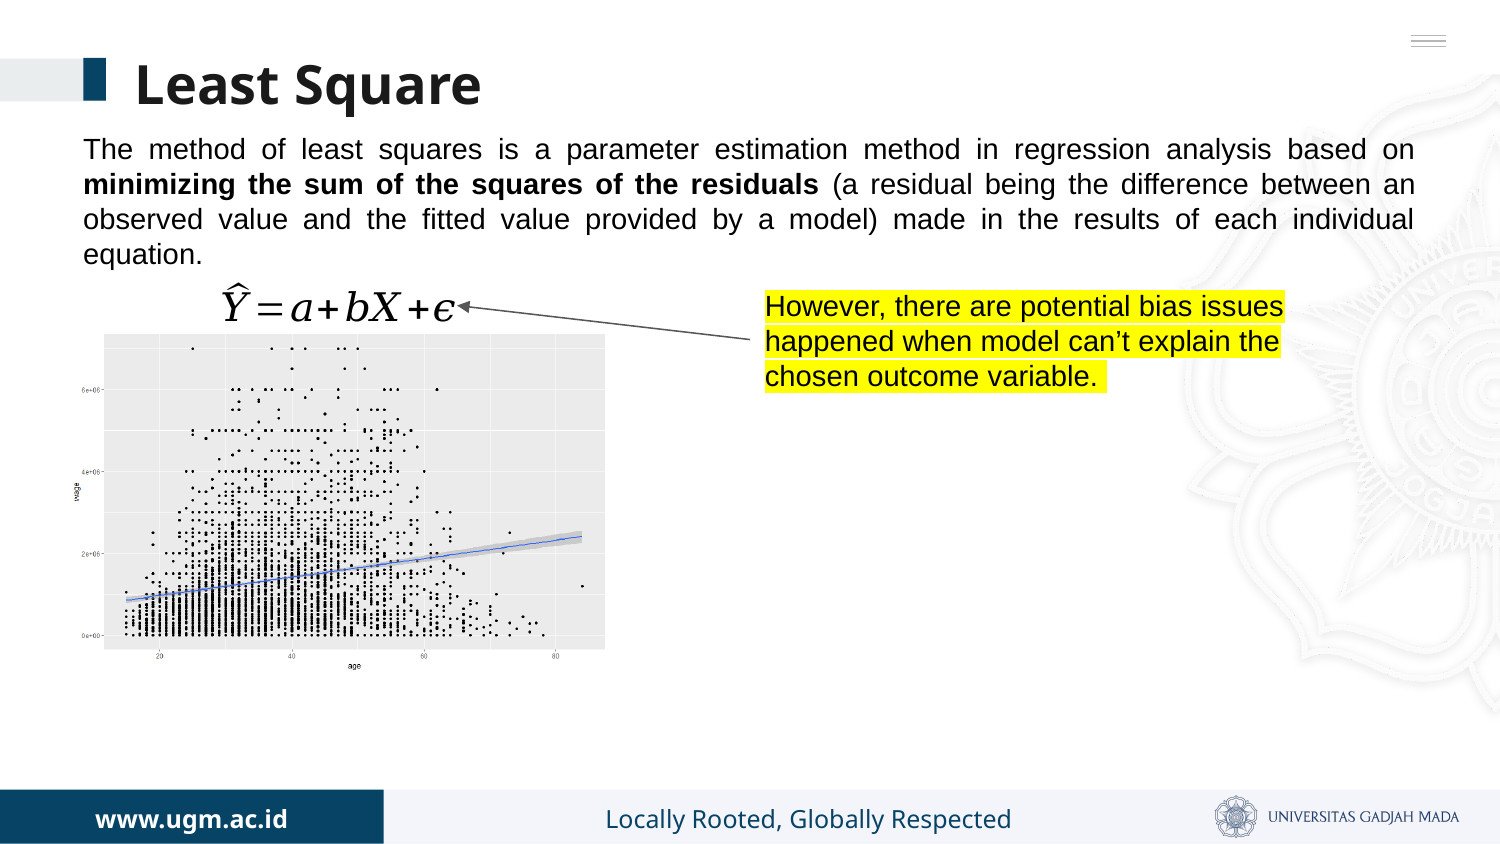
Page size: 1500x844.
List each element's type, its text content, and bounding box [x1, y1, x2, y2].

text_box The method of least squares is a parameter estimation method in regression analysis based on minimizing the sum of the squares of the residuals (a residual being the difference between an observed value and the fitted value provided by a model) made in the results of each individual equation. [68, 123, 1432, 278]
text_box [456, 305, 751, 341]
title Least Square [119, 35, 1381, 123]
picture [1174, 779, 1500, 844]
text_box However, there are potential bias issues happened when model can’t explain the chosen outcome variable. [750, 279, 1314, 400]
picture [68, 330, 610, 673]
